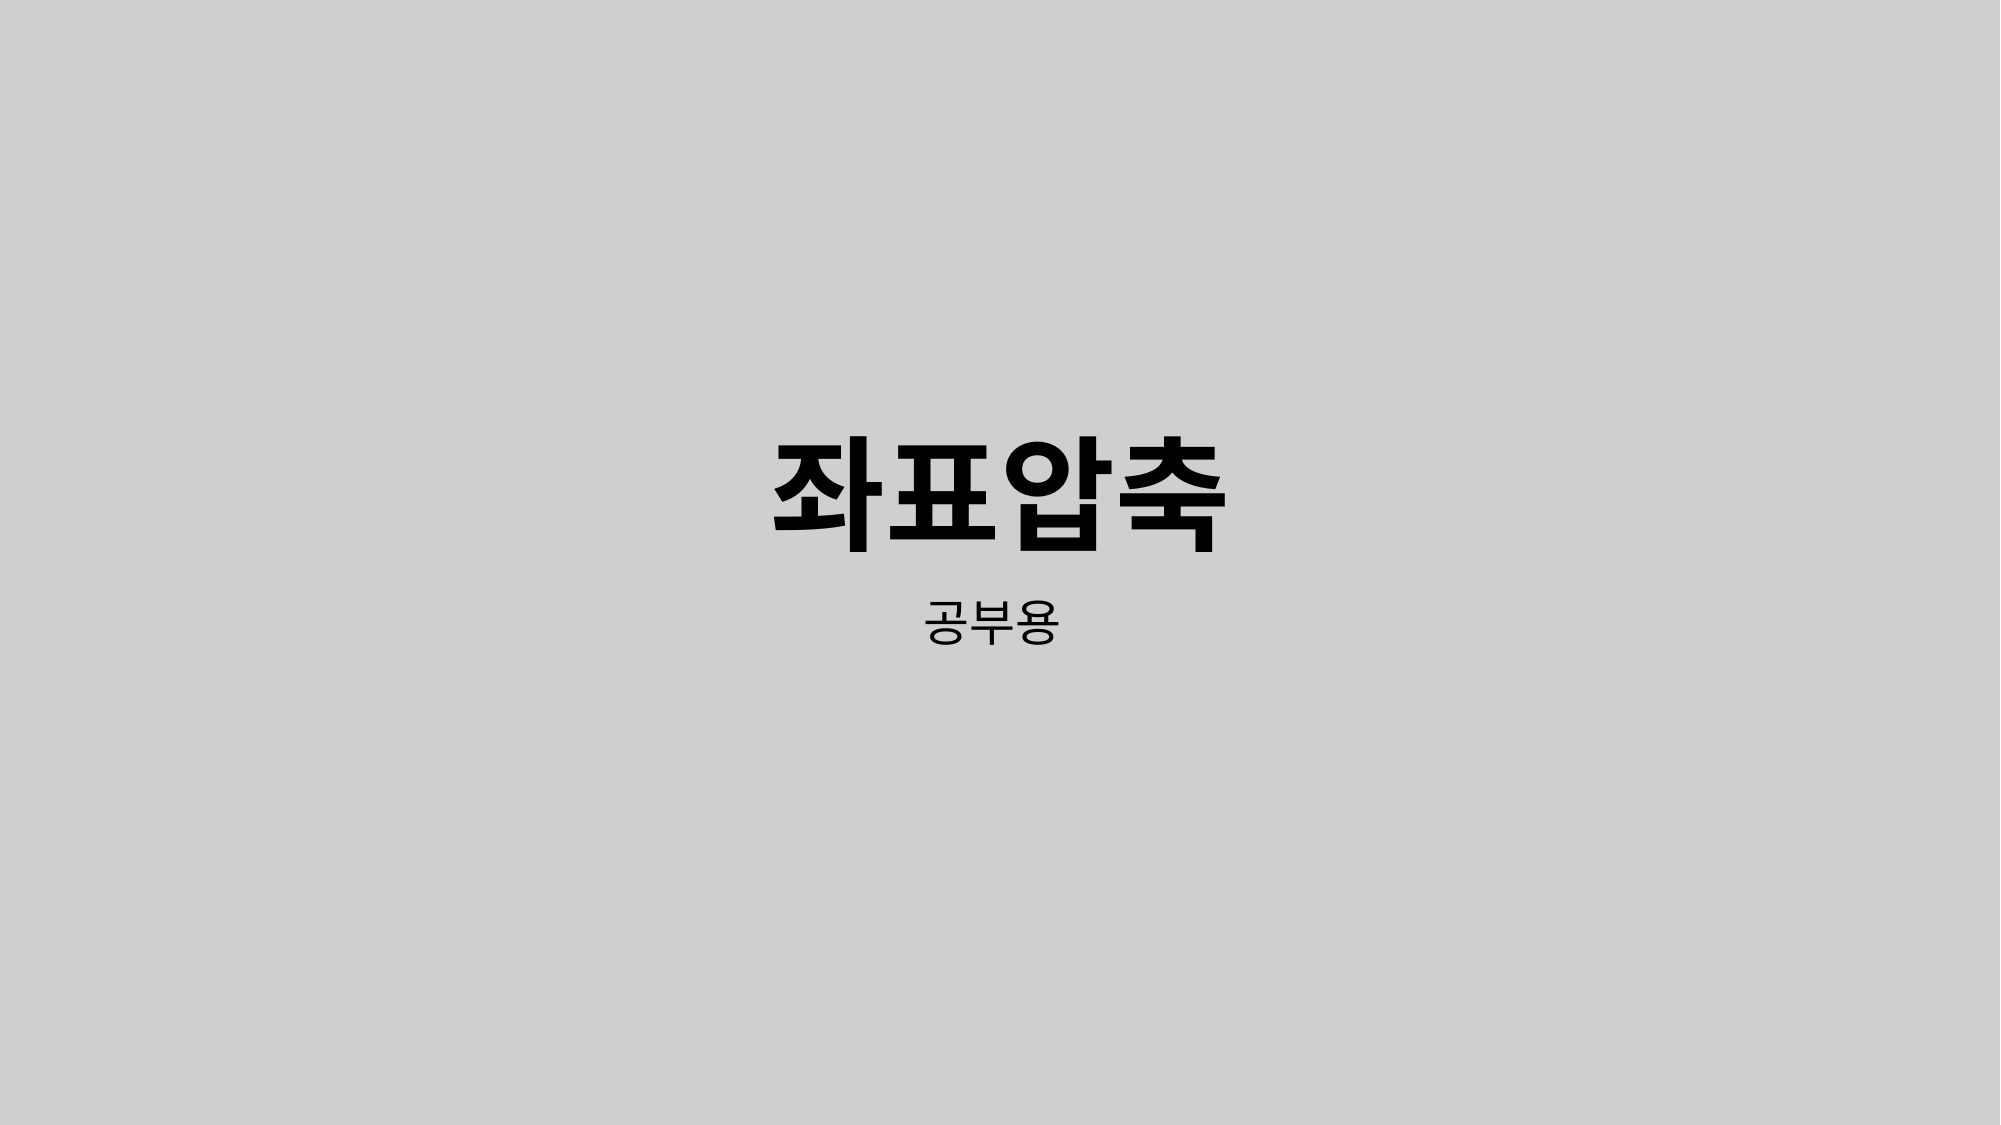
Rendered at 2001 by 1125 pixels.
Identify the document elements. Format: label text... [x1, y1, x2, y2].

subtitle 공부용 [249, 590, 1751, 863]
title 좌표압축 [249, 184, 1751, 576]
